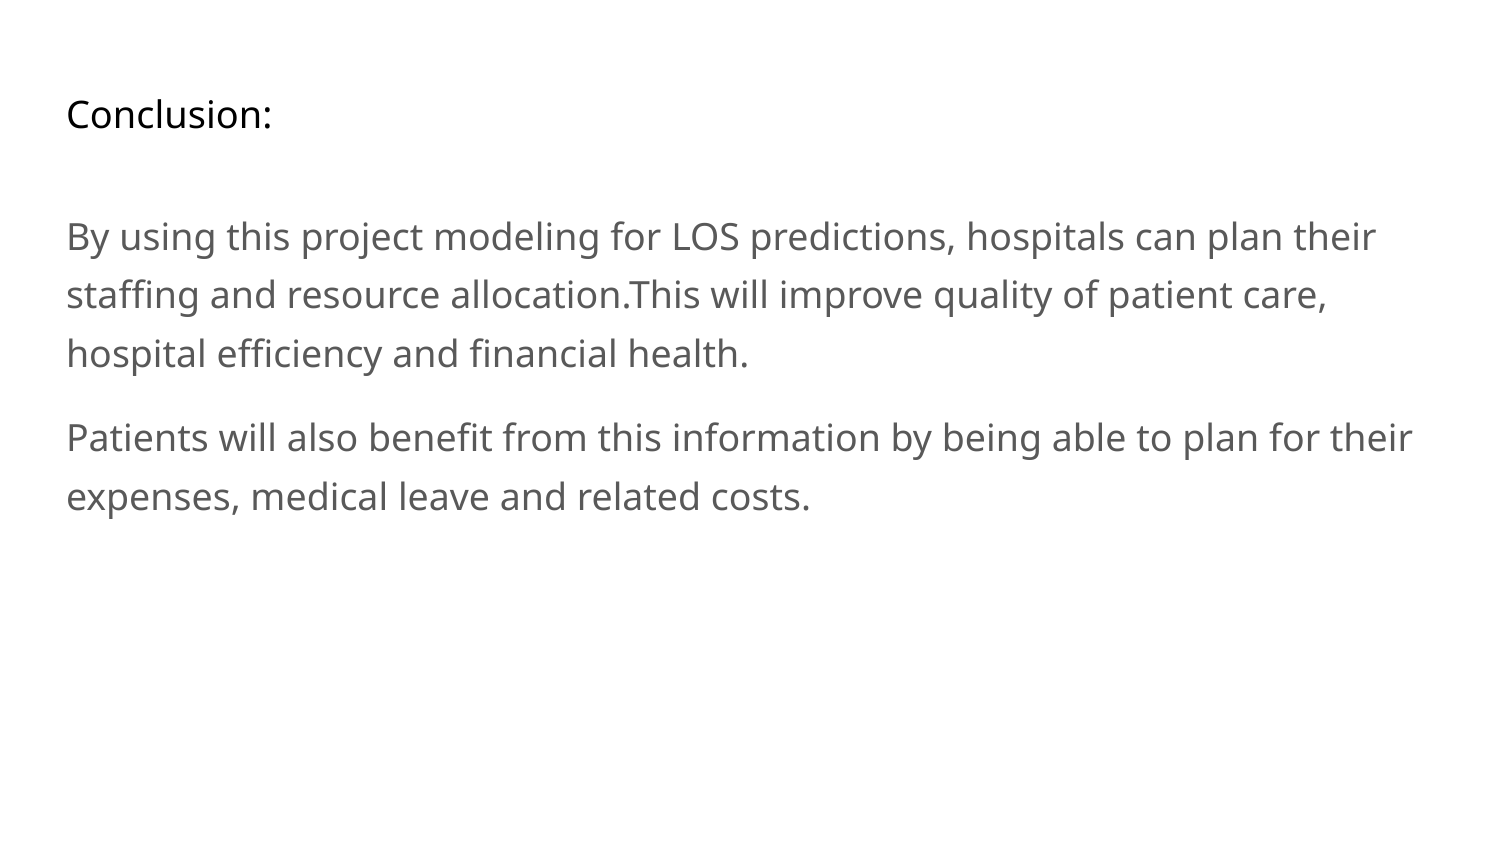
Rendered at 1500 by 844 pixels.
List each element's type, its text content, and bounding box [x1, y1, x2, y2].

list By using this project modeling for LOS predictions, hospitals can plan their staffing and resource allocation.This will improve quality of patient care, hospital efficiency and financial health. Patients will also benefit from this information by being able to plan for their expenses, medical leave and related costs. [51, 187, 1449, 749]
title Conclusion: [51, 72, 1449, 167]
